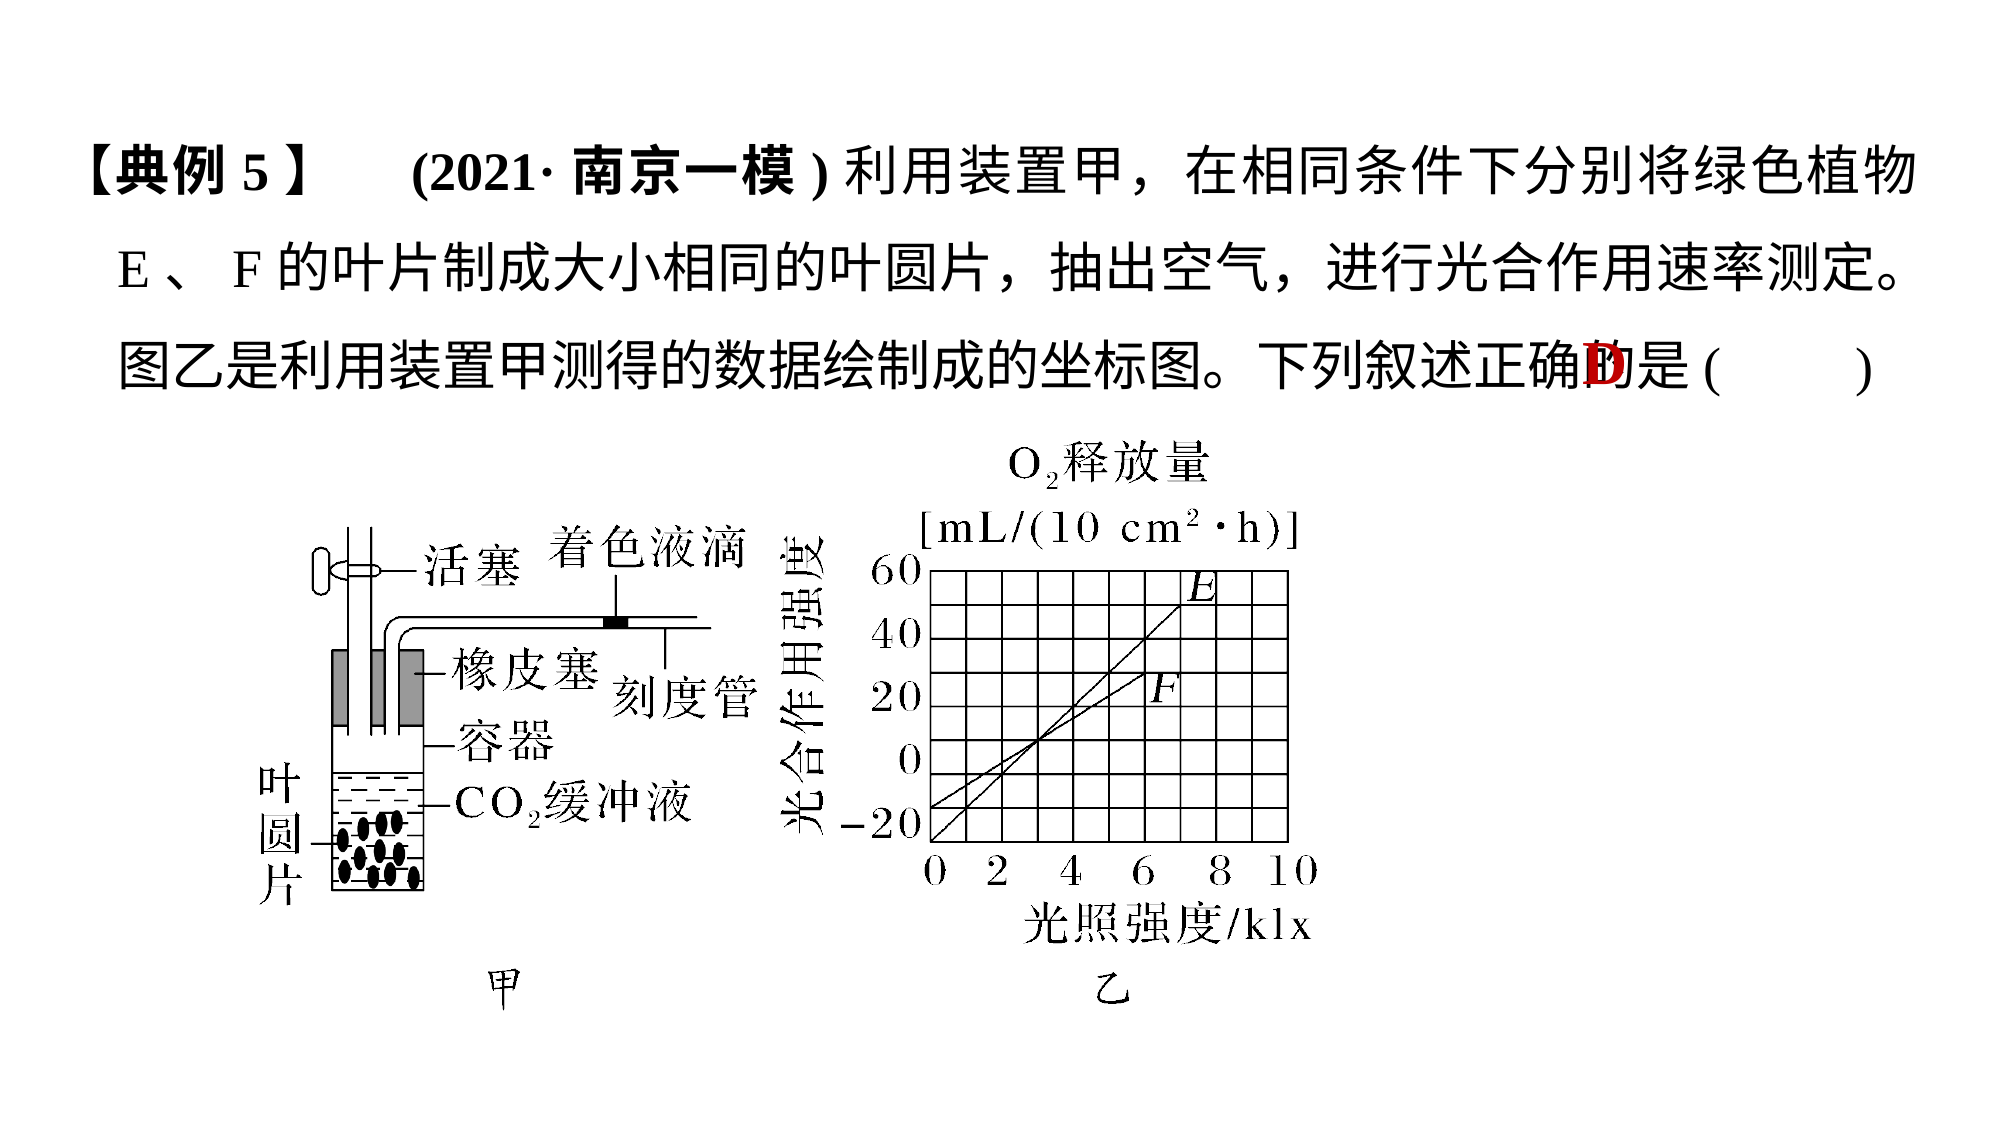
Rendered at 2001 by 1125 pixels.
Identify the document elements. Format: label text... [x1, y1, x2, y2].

text_box 【典例5】 (2021·南京一模)利用装置甲，在相同条件下分别将绿色植物E、F的叶片制成大小相同的叶圆片，抽出空气，进行光合作用速率测定。图乙是利用装置甲测得的数据绘制成的坐标图。下列叙述正确的是( ) [44, 96, 1947, 404]
text_box D [1567, 314, 1643, 405]
picture [247, 423, 1326, 1011]
